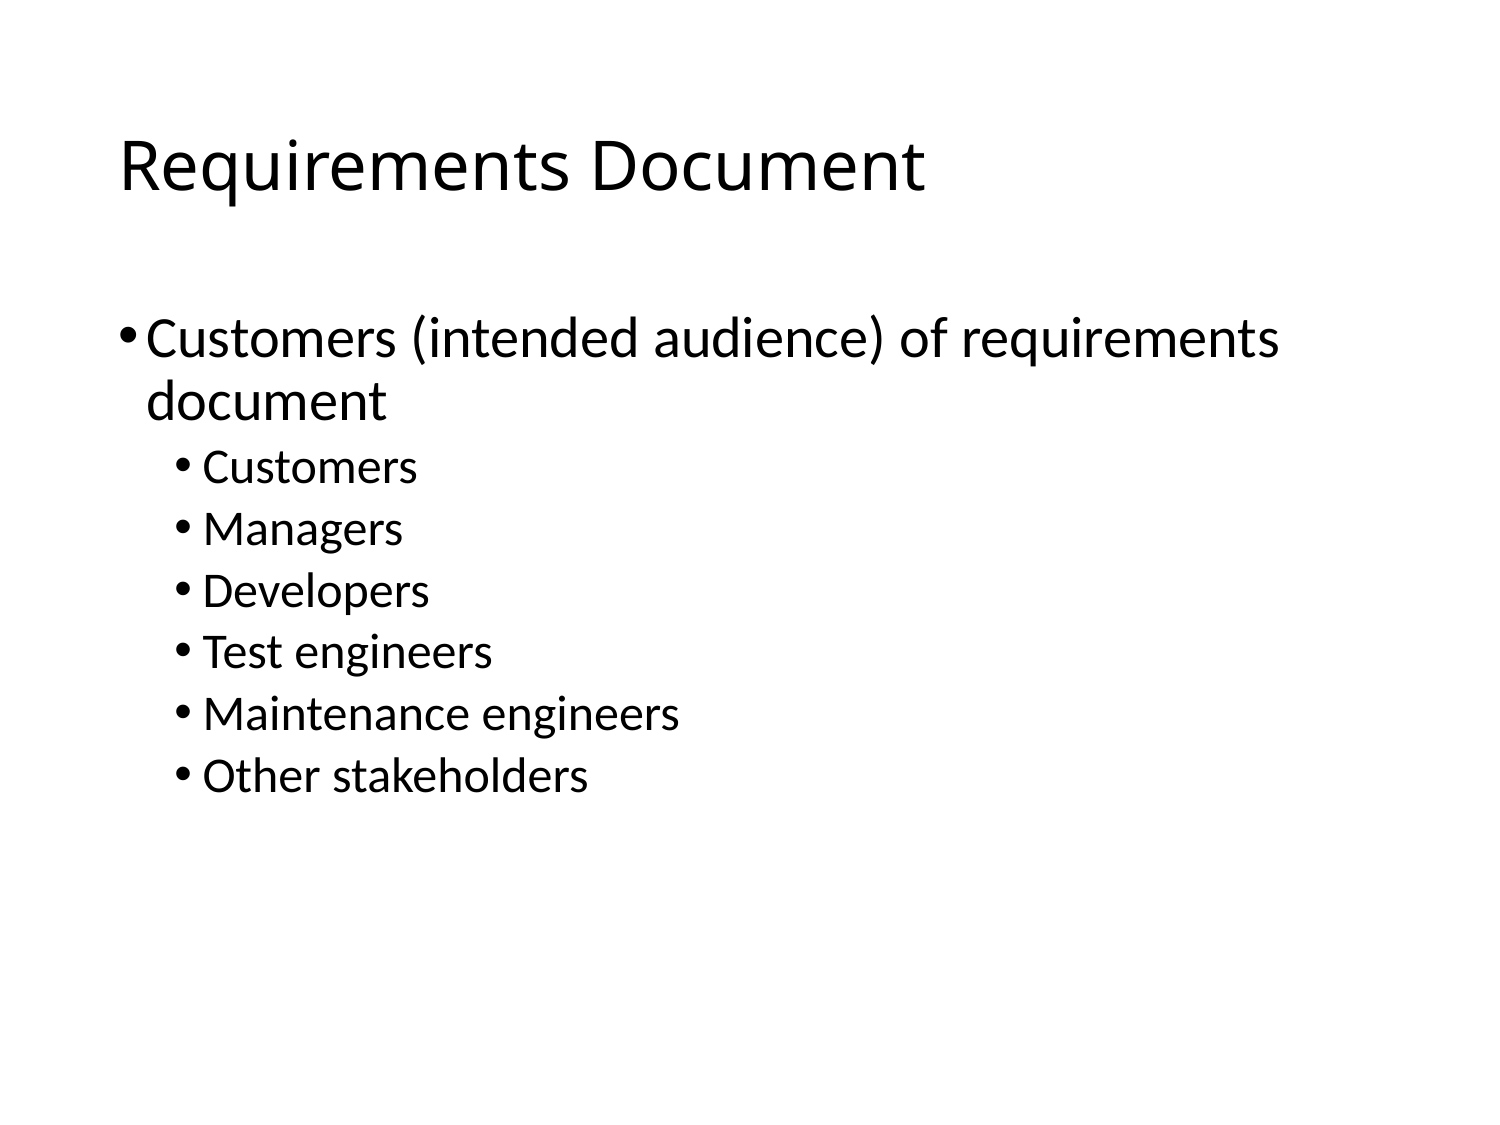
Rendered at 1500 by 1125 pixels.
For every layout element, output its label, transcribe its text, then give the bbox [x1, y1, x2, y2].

title Requirements Document [103, 59, 1397, 278]
list Customers (intended audience) of requirements document Customers Managers Developers Test engineers Maintenance engineers Other stakeholders [103, 299, 1397, 1014]
